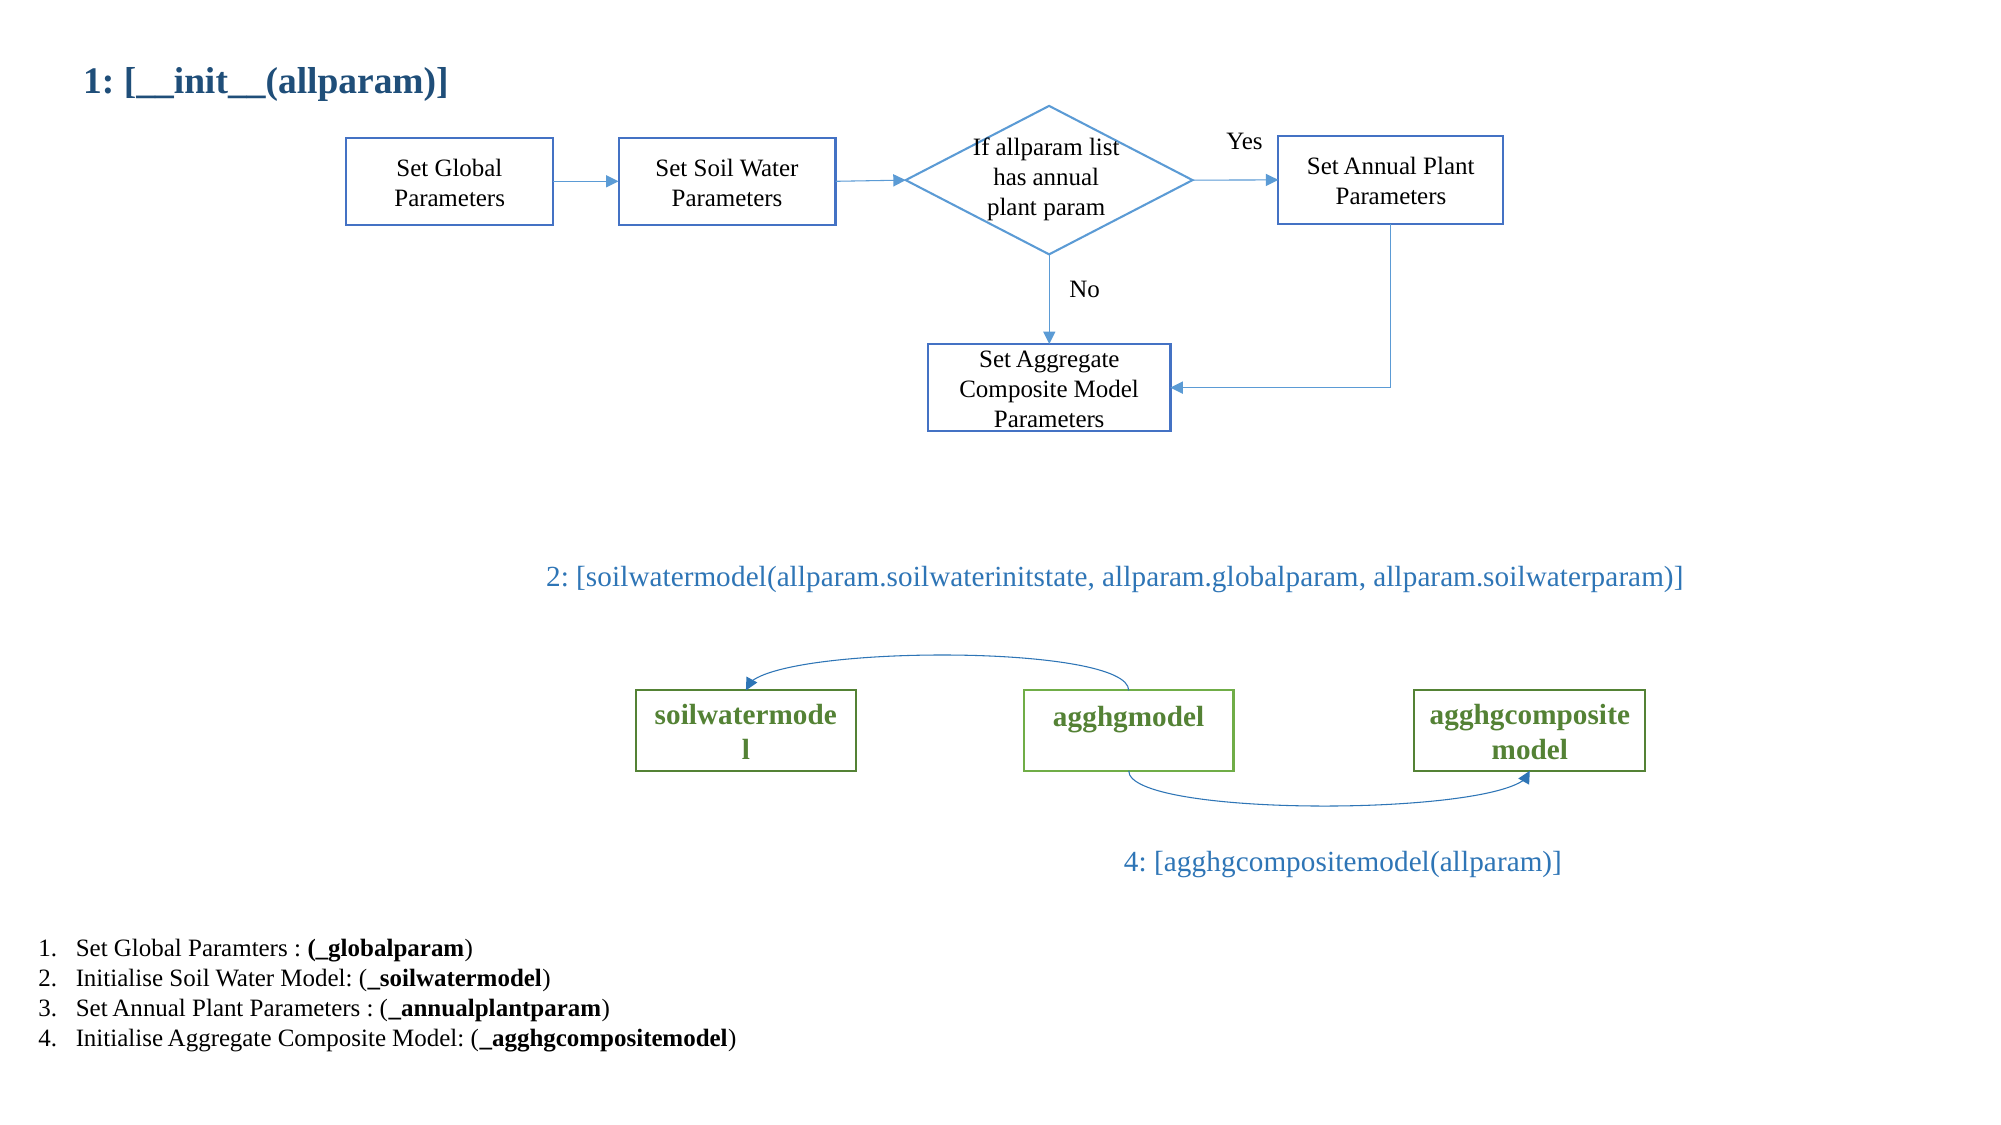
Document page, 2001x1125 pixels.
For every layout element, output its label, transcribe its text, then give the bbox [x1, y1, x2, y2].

text_box 4: [agghgcompositemodel(allparam)] [1109, 835, 1329, 885]
text_box agghgcompositemodel [1413, 689, 1646, 772]
text_box soilwatermodel [635, 689, 857, 772]
text_box Set Annual Plant Parameters [1277, 135, 1504, 225]
text_box No [1054, 265, 1115, 311]
text_box Set Global Parameters [345, 137, 554, 226]
text_box 2: [soilwatermodel(allparam.soilwaterinitstate, allparam.globalparam, allparam.soilwaterparam)] [940, 550, 1700, 600]
text_box Set Aggregate Composite Model Parameters [927, 343, 1172, 432]
text_box [903, 152, 957, 208]
text_box [1135, 149, 1194, 212]
text_box Yes [1211, 117, 1278, 163]
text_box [1198, 195, 1363, 416]
text_box Set Soil Water Parameters [618, 137, 837, 226]
text_box 1: [__init__(allparam)] [68, 48, 465, 108]
text_box [1013, 104, 1085, 123]
text_box 2: [soilwatermodel(allparam.soilwaterinitstate, allparam.globalparam, allparam.soilwaterparam)] [531, 550, 937, 600]
text_box Set Global Paramters : (_globalparam) Initialise Soil Water Model: (_soilwatermodel) Set Annual Plant Parameters : (_annualplantparam) Initialise Aggregate Composite Model: (_agghgcompositemodel) [23, 924, 783, 1059]
text_box If allparam list has annual plant param [957, 123, 1135, 258]
text_box 4: [agghgcompositemodel(allparam)] [1332, 835, 1578, 885]
text_box agghgmodel [1023, 689, 1235, 772]
